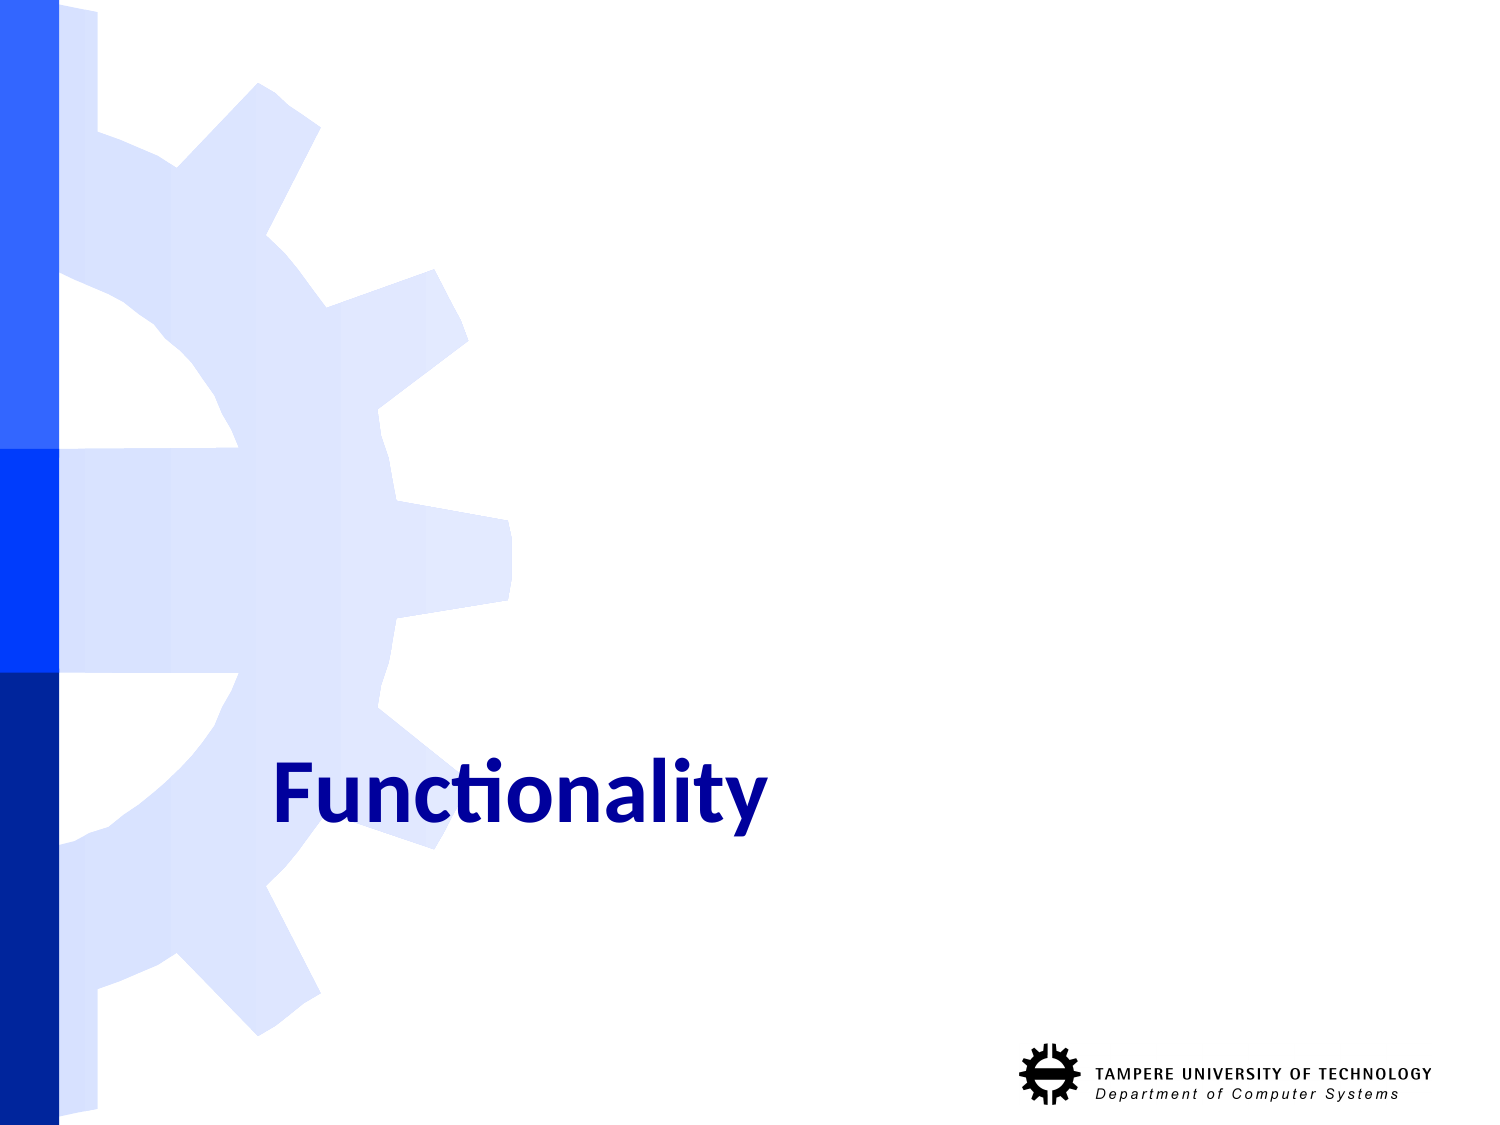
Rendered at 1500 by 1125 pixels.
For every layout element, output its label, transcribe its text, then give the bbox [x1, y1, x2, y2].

title Functionality [257, 722, 1394, 947]
picture [1019, 1043, 1432, 1105]
